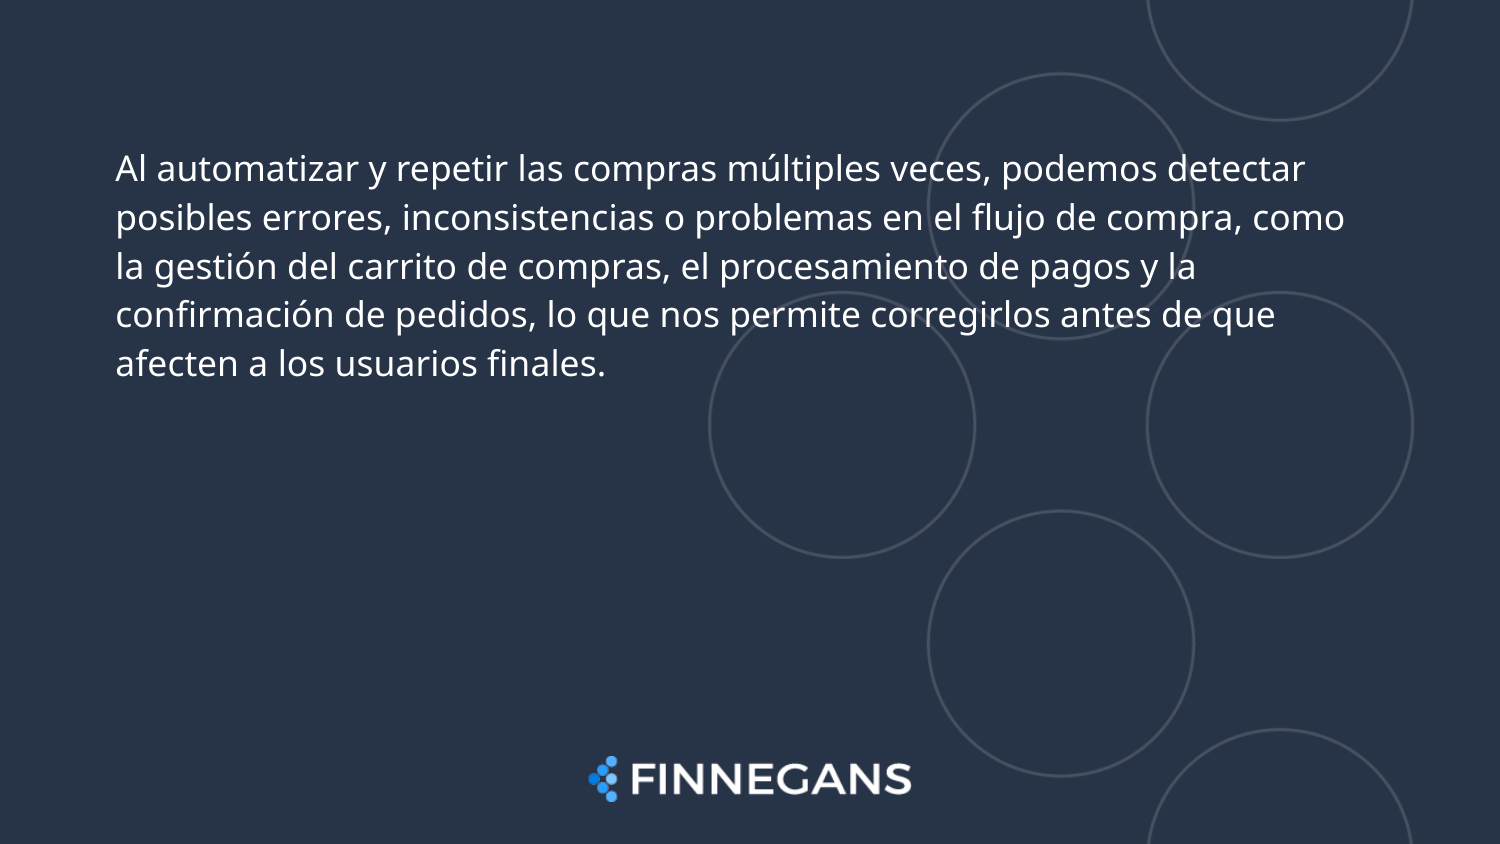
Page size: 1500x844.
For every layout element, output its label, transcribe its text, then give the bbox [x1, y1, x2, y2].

picture [588, 0, 1416, 844]
text_box Al automatizar y repetir las compras múltiples veces, podemos detectar posibles errores, inconsistencias o problemas en el flujo de compra, como la gestión del carrito de compras, el procesamiento de pagos y la confirmación de pedidos, lo que nos permite corregirlos antes de que afecten a los usuarios finales. [115, 139, 702, 494]
